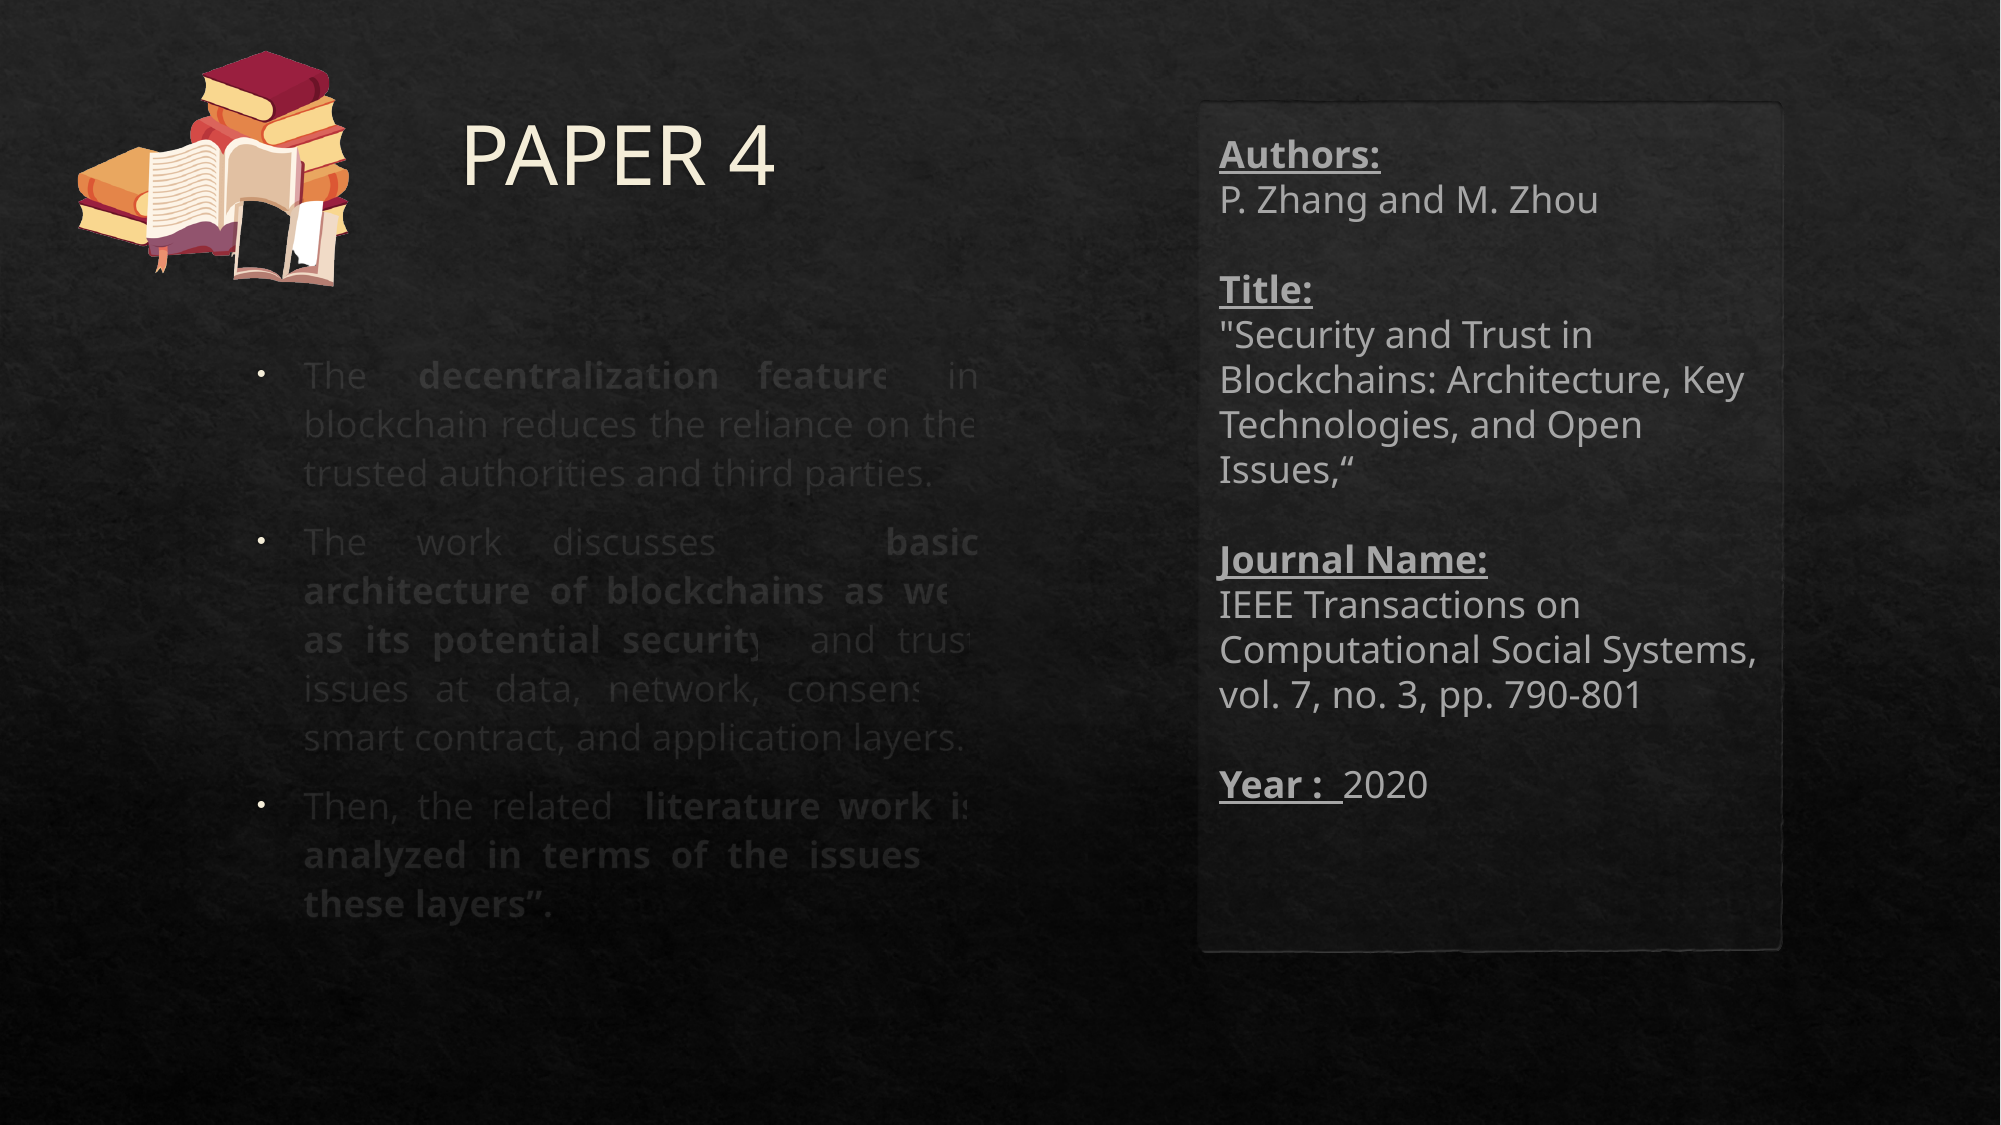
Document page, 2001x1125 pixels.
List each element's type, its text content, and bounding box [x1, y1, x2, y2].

text_box Authors: P. Zhang and M. Zhou Title: "Security and Trust in Blockchains: Architecture, Key Technologies, and Open Issues,“ Journal Name: IEEE Transactions on Computational Social Systems, vol. 7, no. 3, pp. 790-801 Year : 2020 [1204, 123, 1792, 814]
list The “decentralization feature” in blockchain reduces the reliance on the trusted authorities and third parties. The work discusses the “basic architecture of blockchains as well as its potential security” and trust issues at data, network, consensus, smart contract, and application layers. Then, the related “literature work is analyzed in terms of the issues at these layers”. [241, 339, 995, 954]
picture [1196, 99, 1785, 954]
picture [67, 37, 359, 305]
title PAPER 4 [149, 64, 1087, 340]
